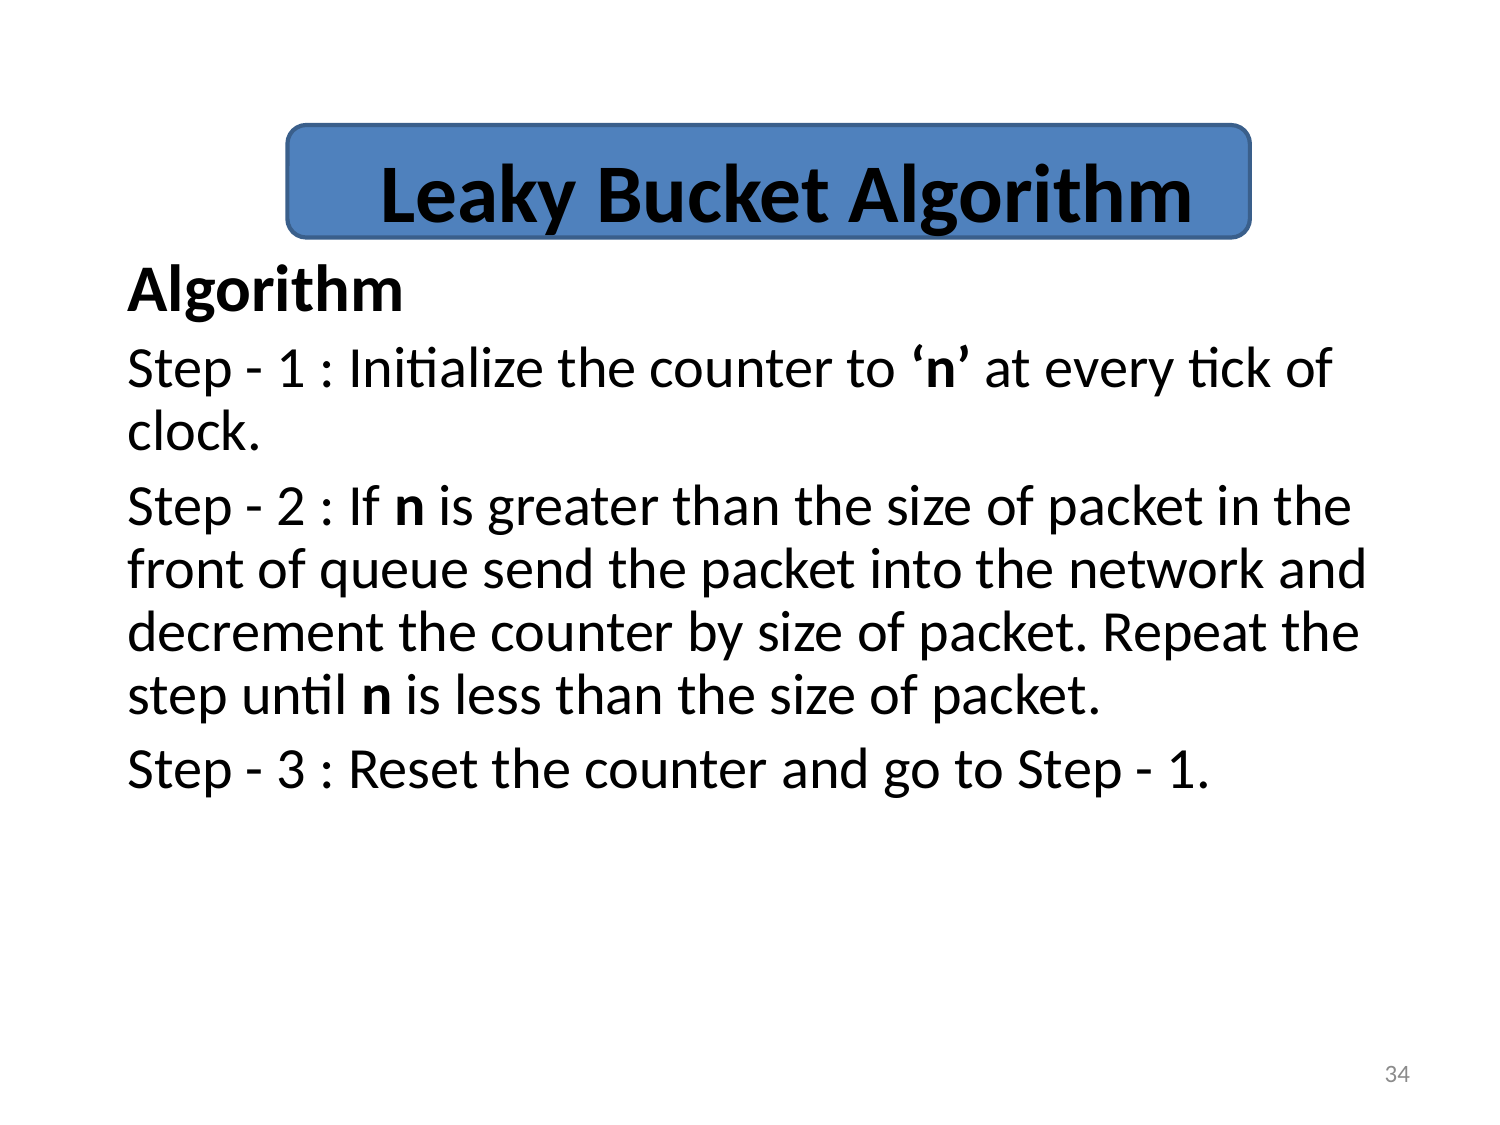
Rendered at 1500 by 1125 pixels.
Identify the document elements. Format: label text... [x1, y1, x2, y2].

slide_number 34 [1074, 1042, 1425, 1103]
list Leaky Bucket Algorithm Algorithm Step - 1 : Initialize the counter to ‘n’ at every tick of clock. Step - 2 : If n is greater than the size of packet in the front of queue send the packet into the network and decrement the counter by size of packet. Repeat the step until n is less than the size of packet. Step - 3 : Reset the counter and go to Step - 1. [112, 56, 1463, 1000]
